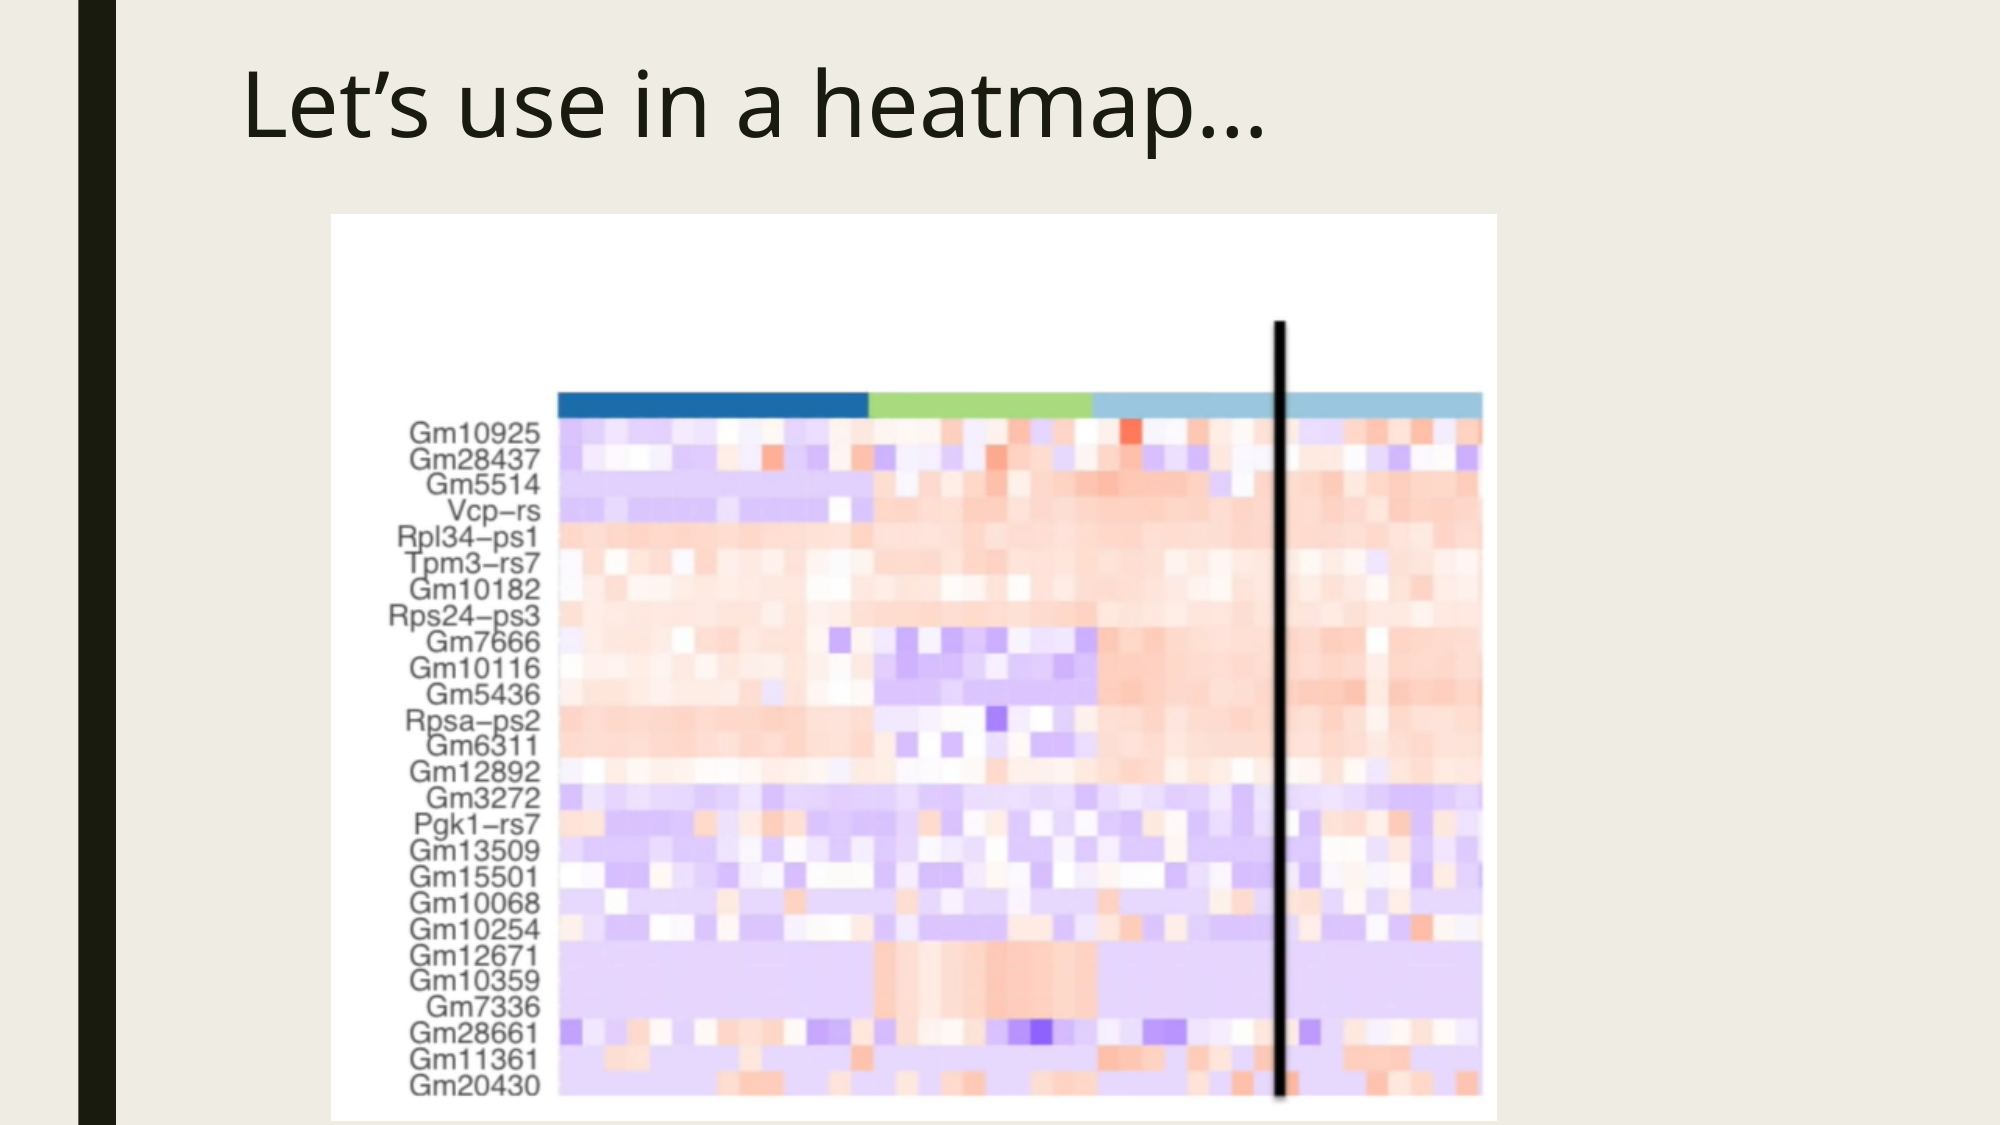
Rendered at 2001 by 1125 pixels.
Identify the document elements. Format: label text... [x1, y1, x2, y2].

picture [331, 214, 1497, 1121]
title Let’s use in a heatmap… [225, 51, 1800, 296]
